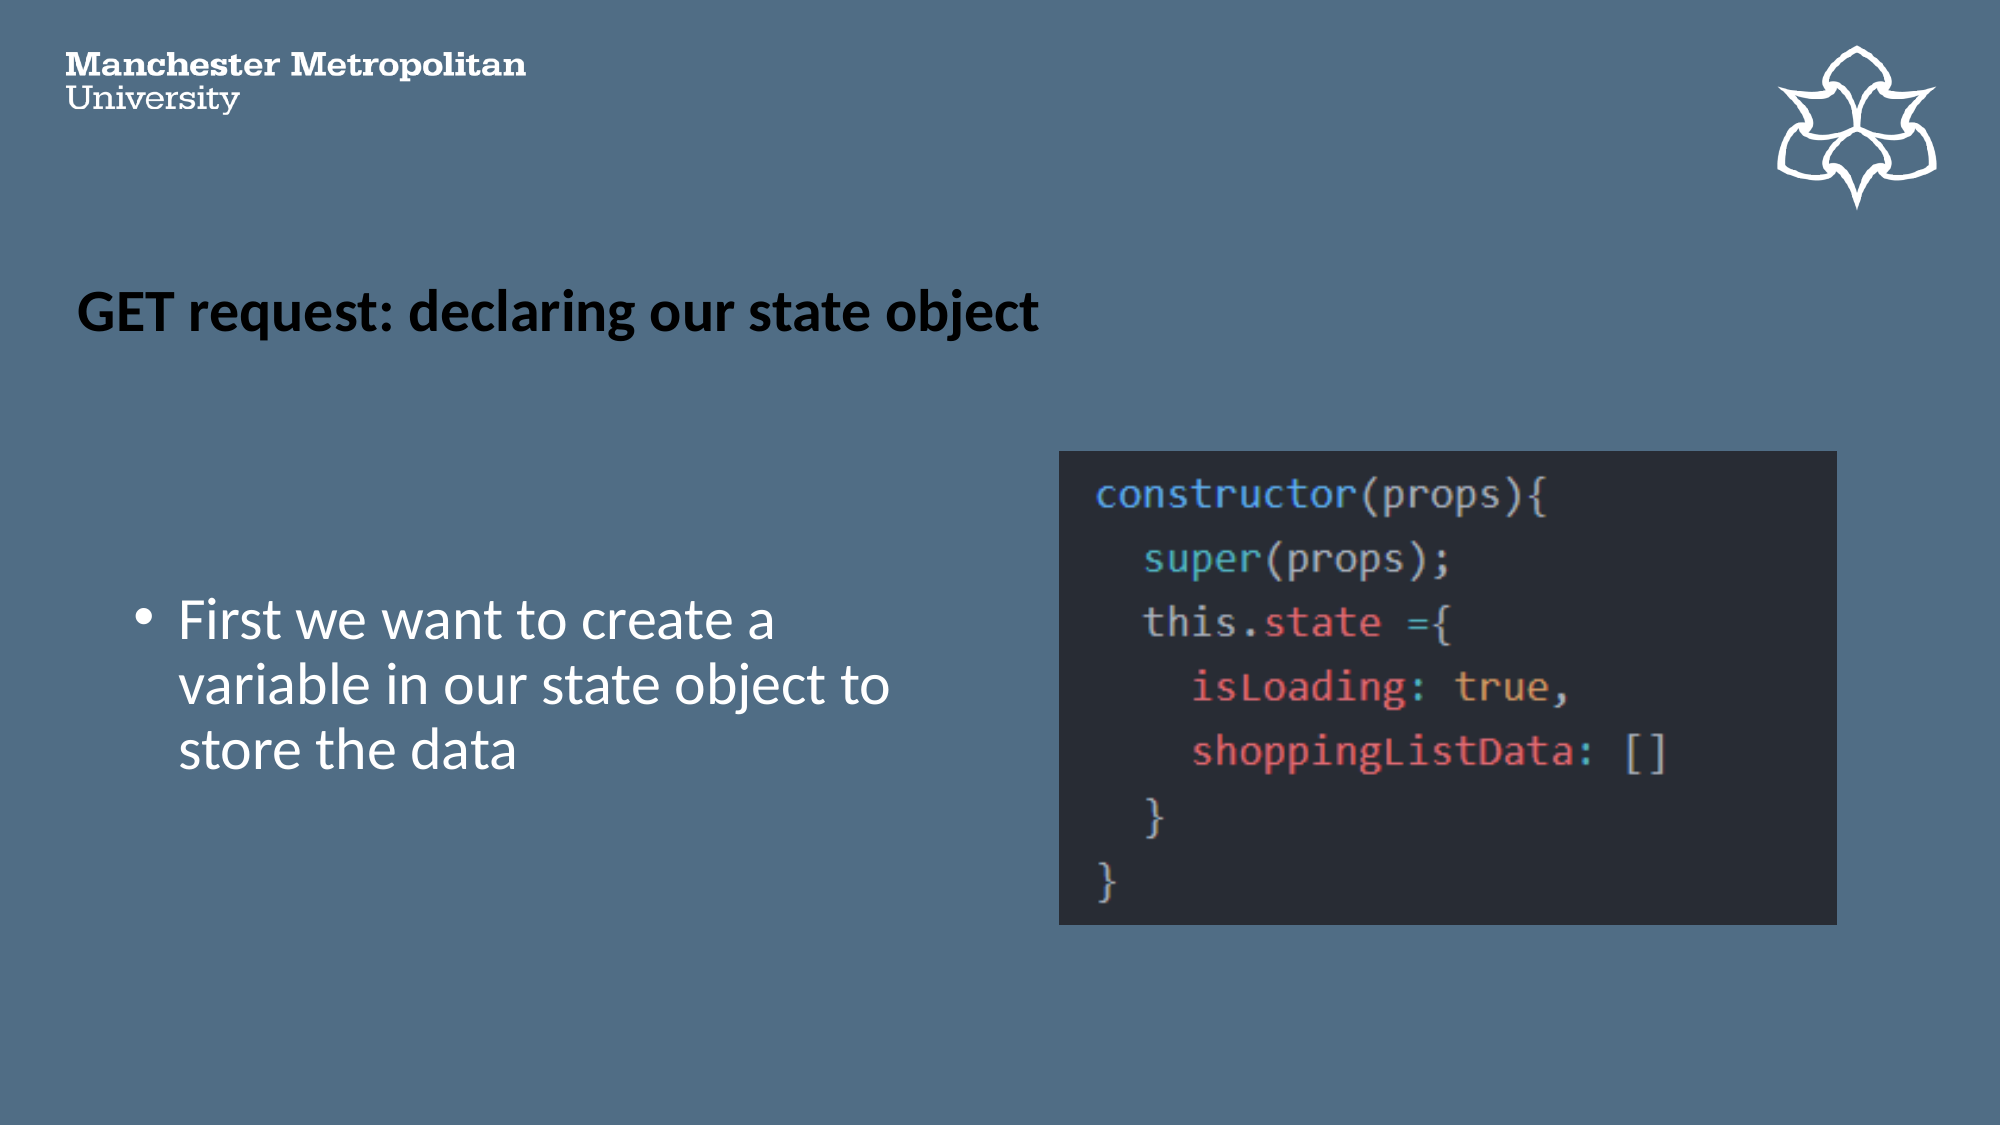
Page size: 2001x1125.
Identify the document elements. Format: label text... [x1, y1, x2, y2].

picture [1059, 450, 1838, 925]
list First we want to create a variable in our state object to store the data [118, 578, 998, 797]
picture [55, 42, 536, 124]
picture [1765, 34, 1948, 221]
title GET request: declaring our state object [62, 270, 1788, 353]
